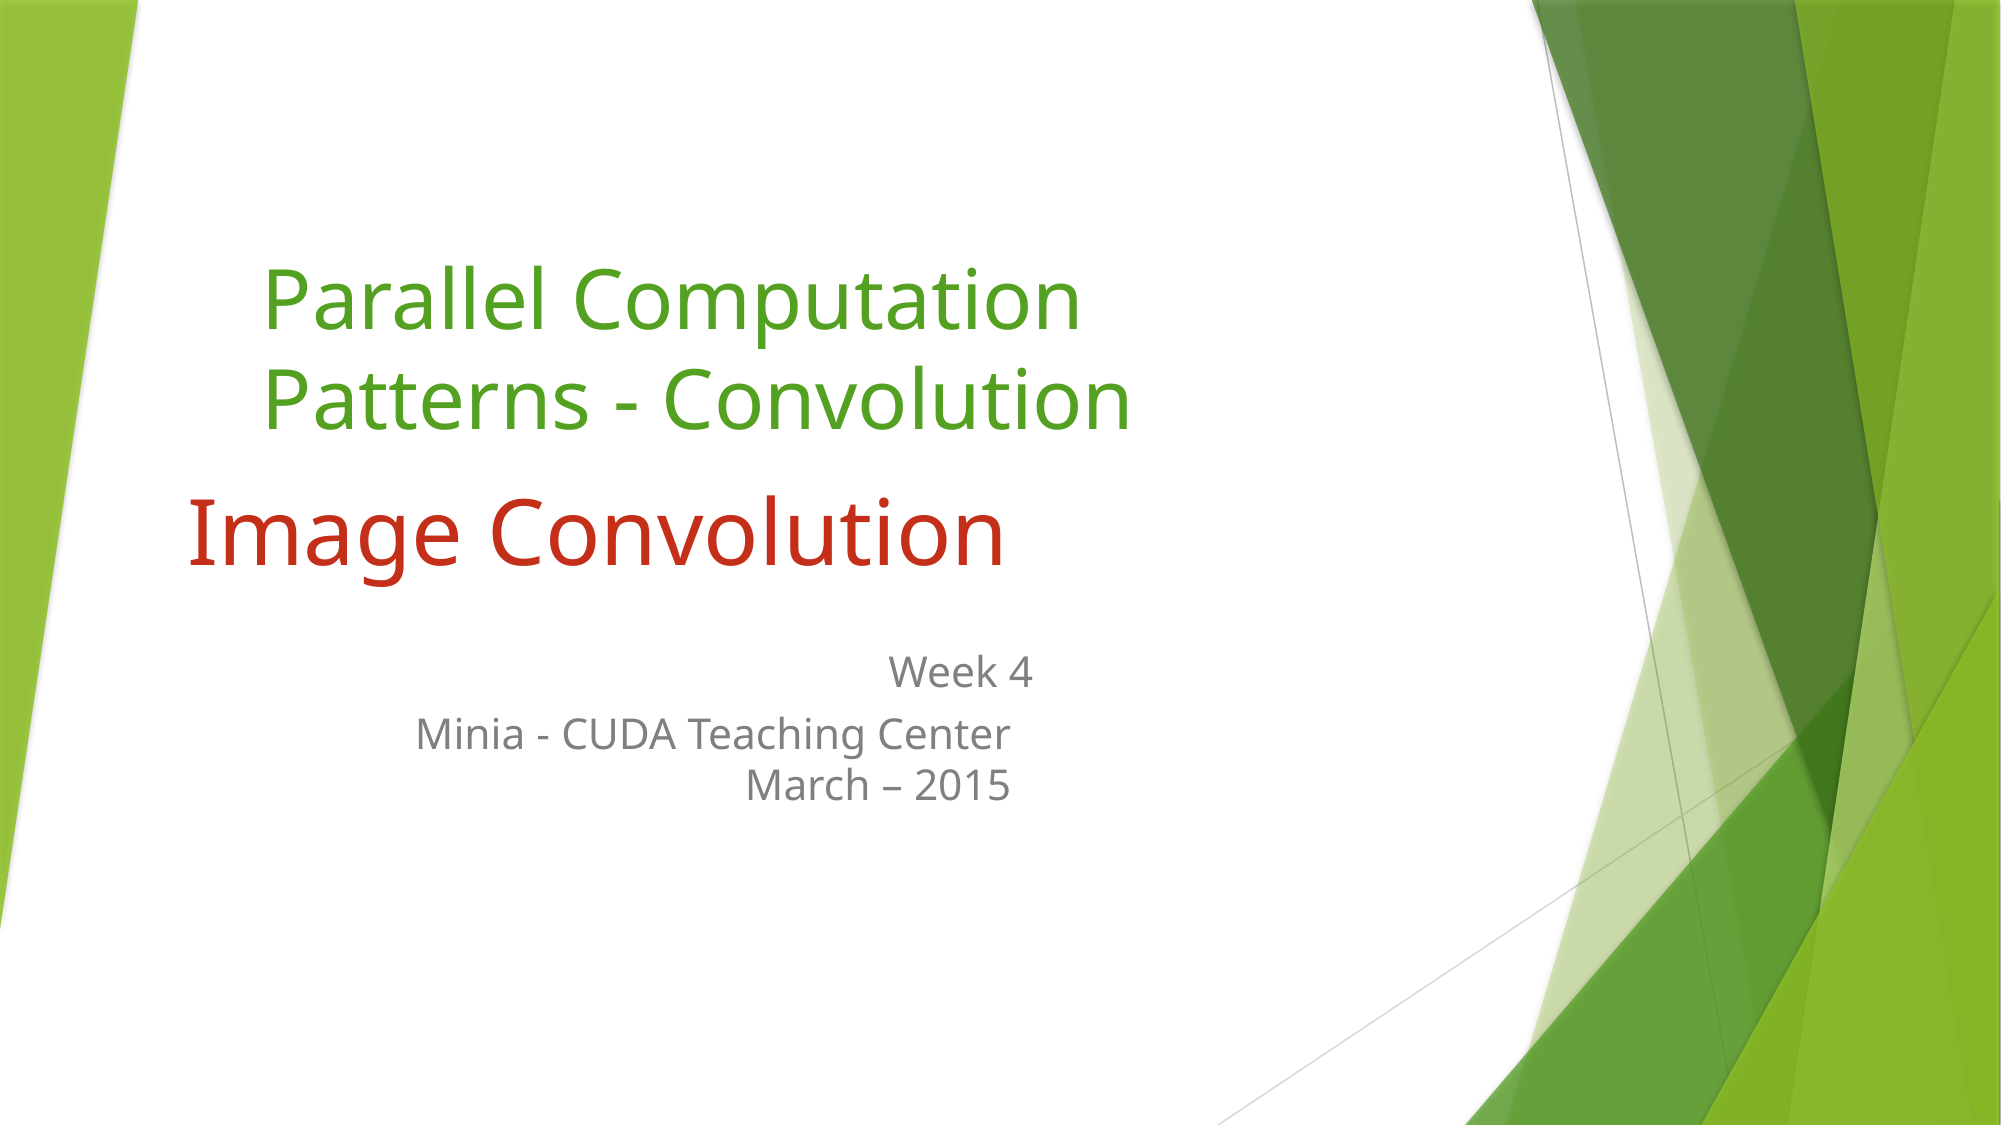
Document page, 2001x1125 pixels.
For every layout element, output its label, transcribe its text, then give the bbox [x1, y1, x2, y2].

subtitle Week 4 Minia - CUDA Teaching Center March – 2015 [0, 638, 1049, 818]
title Image Convolution [0, 321, 1049, 592]
text_box Parallel Computation Patterns - Convolution [247, 239, 1201, 455]
